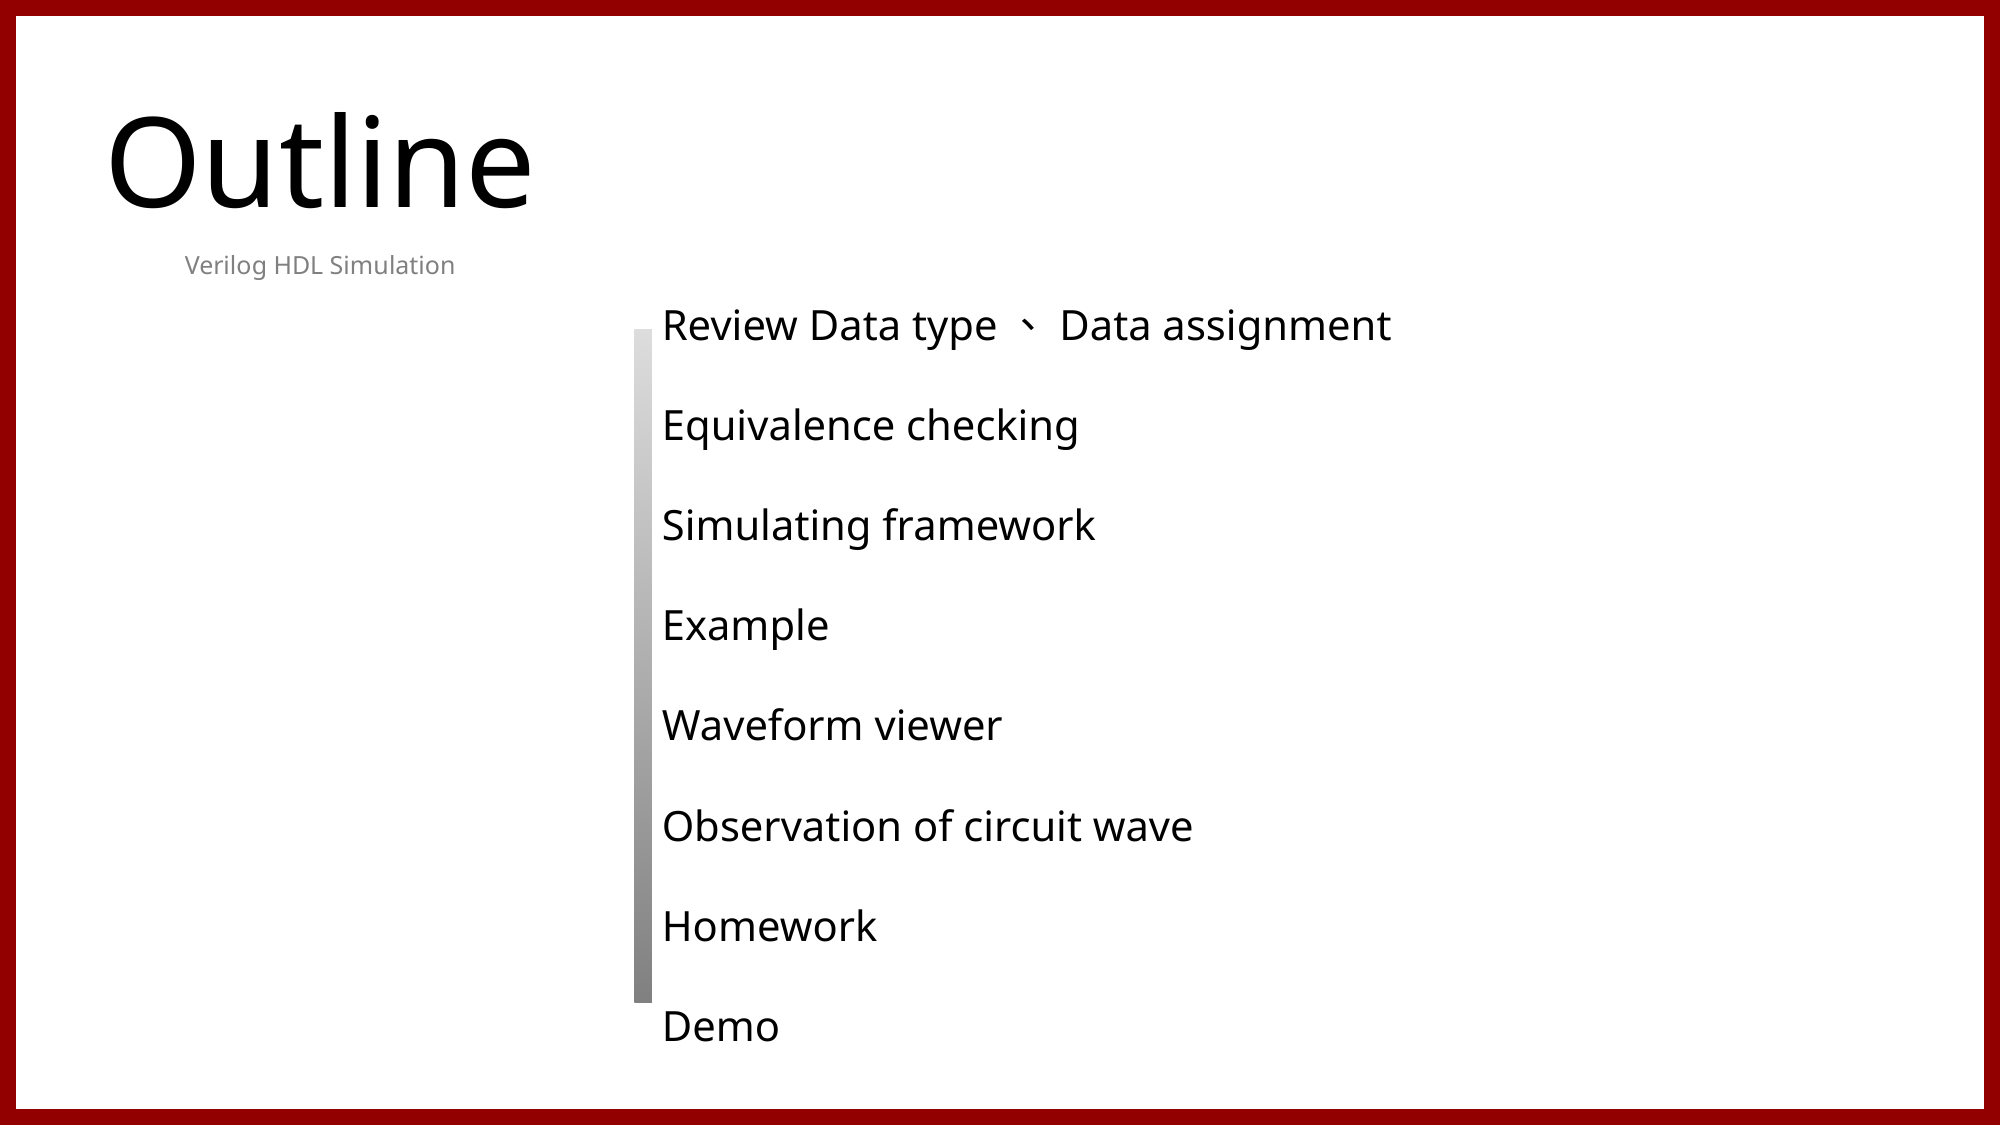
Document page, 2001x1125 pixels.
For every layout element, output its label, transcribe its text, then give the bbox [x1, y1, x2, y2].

text_box Review Data type、Data assignment Equivalence checking Simulating framework Example Waveform viewer Observation of circuit wave Homework Demo [647, 241, 1407, 1057]
text_box Outline [89, 75, 552, 240]
text_box 2 [0, 0, 2000, 1125]
text_box Verilog HDL Simulation [170, 241, 471, 287]
text_box [633, 329, 653, 1004]
